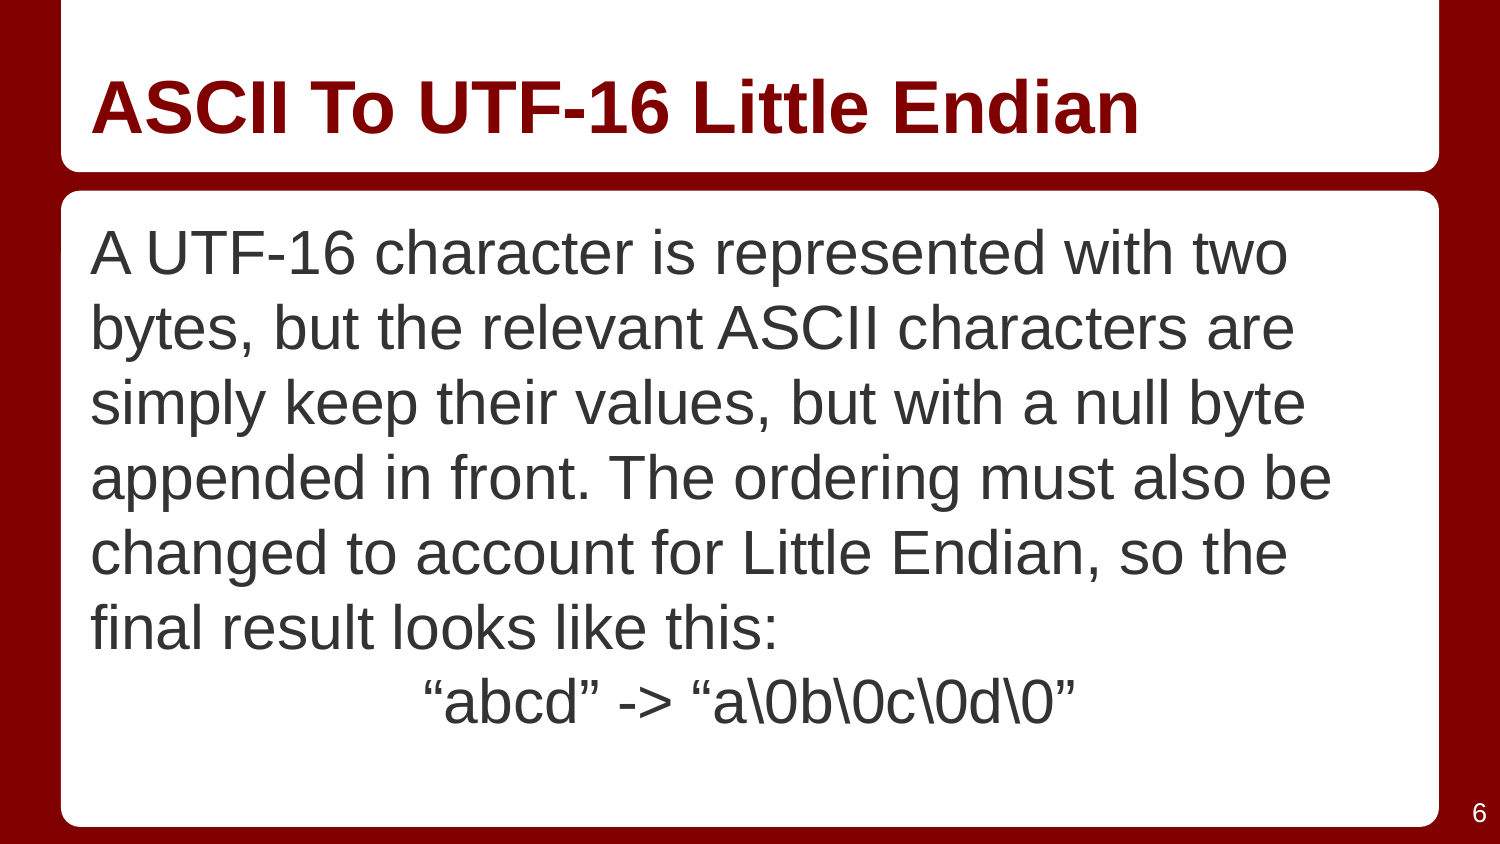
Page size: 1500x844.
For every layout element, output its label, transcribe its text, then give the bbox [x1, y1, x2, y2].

title ASCII To UTF-16 Little Endian [75, 22, 1425, 164]
slide_number ‹#› [1412, 779, 1500, 844]
list A UTF-16 character is represented with two bytes, but the relevant ASCII characters are simply keep their values, but with a null byte appended in front. The ordering must also be changed to account for Little Endian, so the final result looks like this: “abcd” -> “a\0b\0c\0d\0” [75, 196, 1425, 808]
